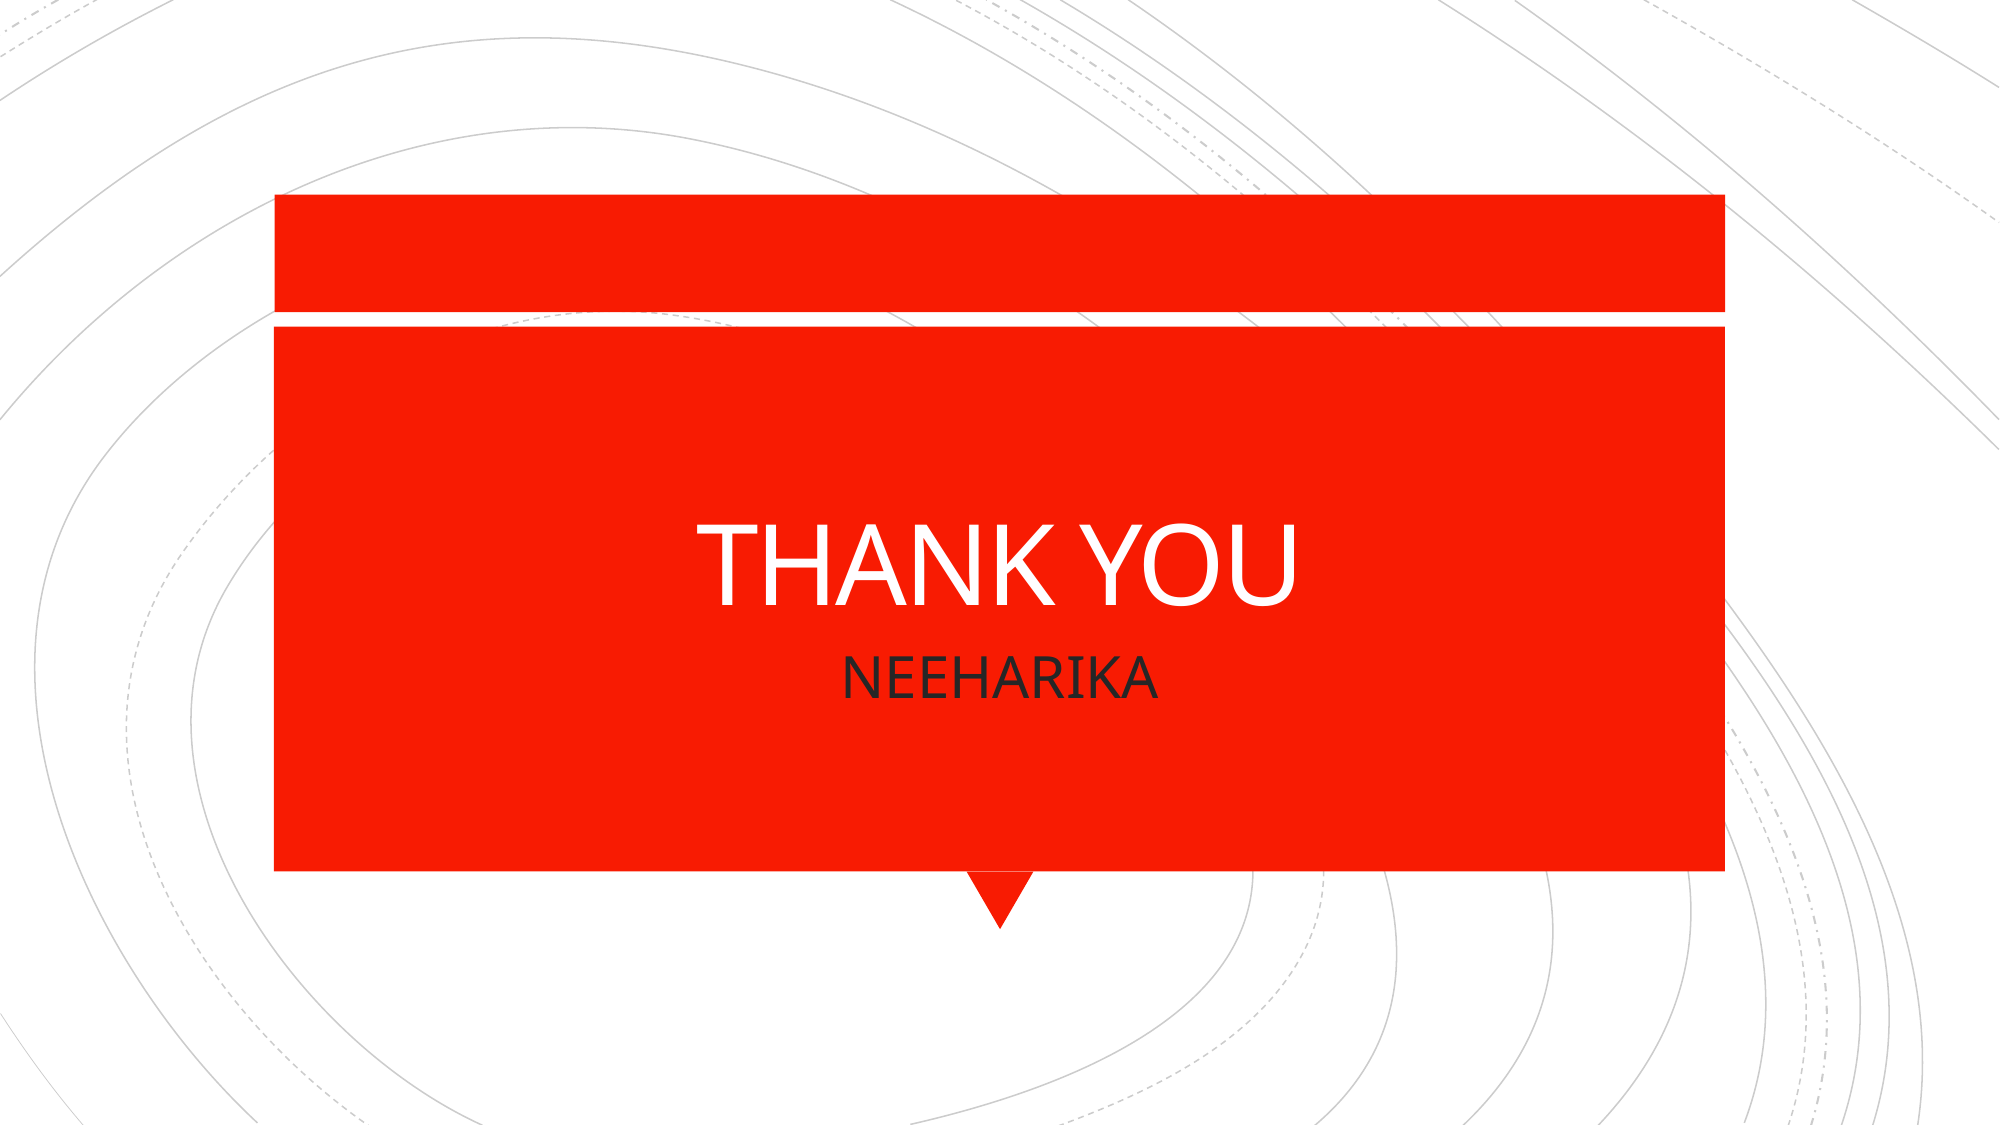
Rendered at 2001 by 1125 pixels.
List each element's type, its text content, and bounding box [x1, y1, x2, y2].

subtitle NEEHARIKA [288, 640, 1712, 858]
title THANK YOU [288, 340, 1713, 628]
